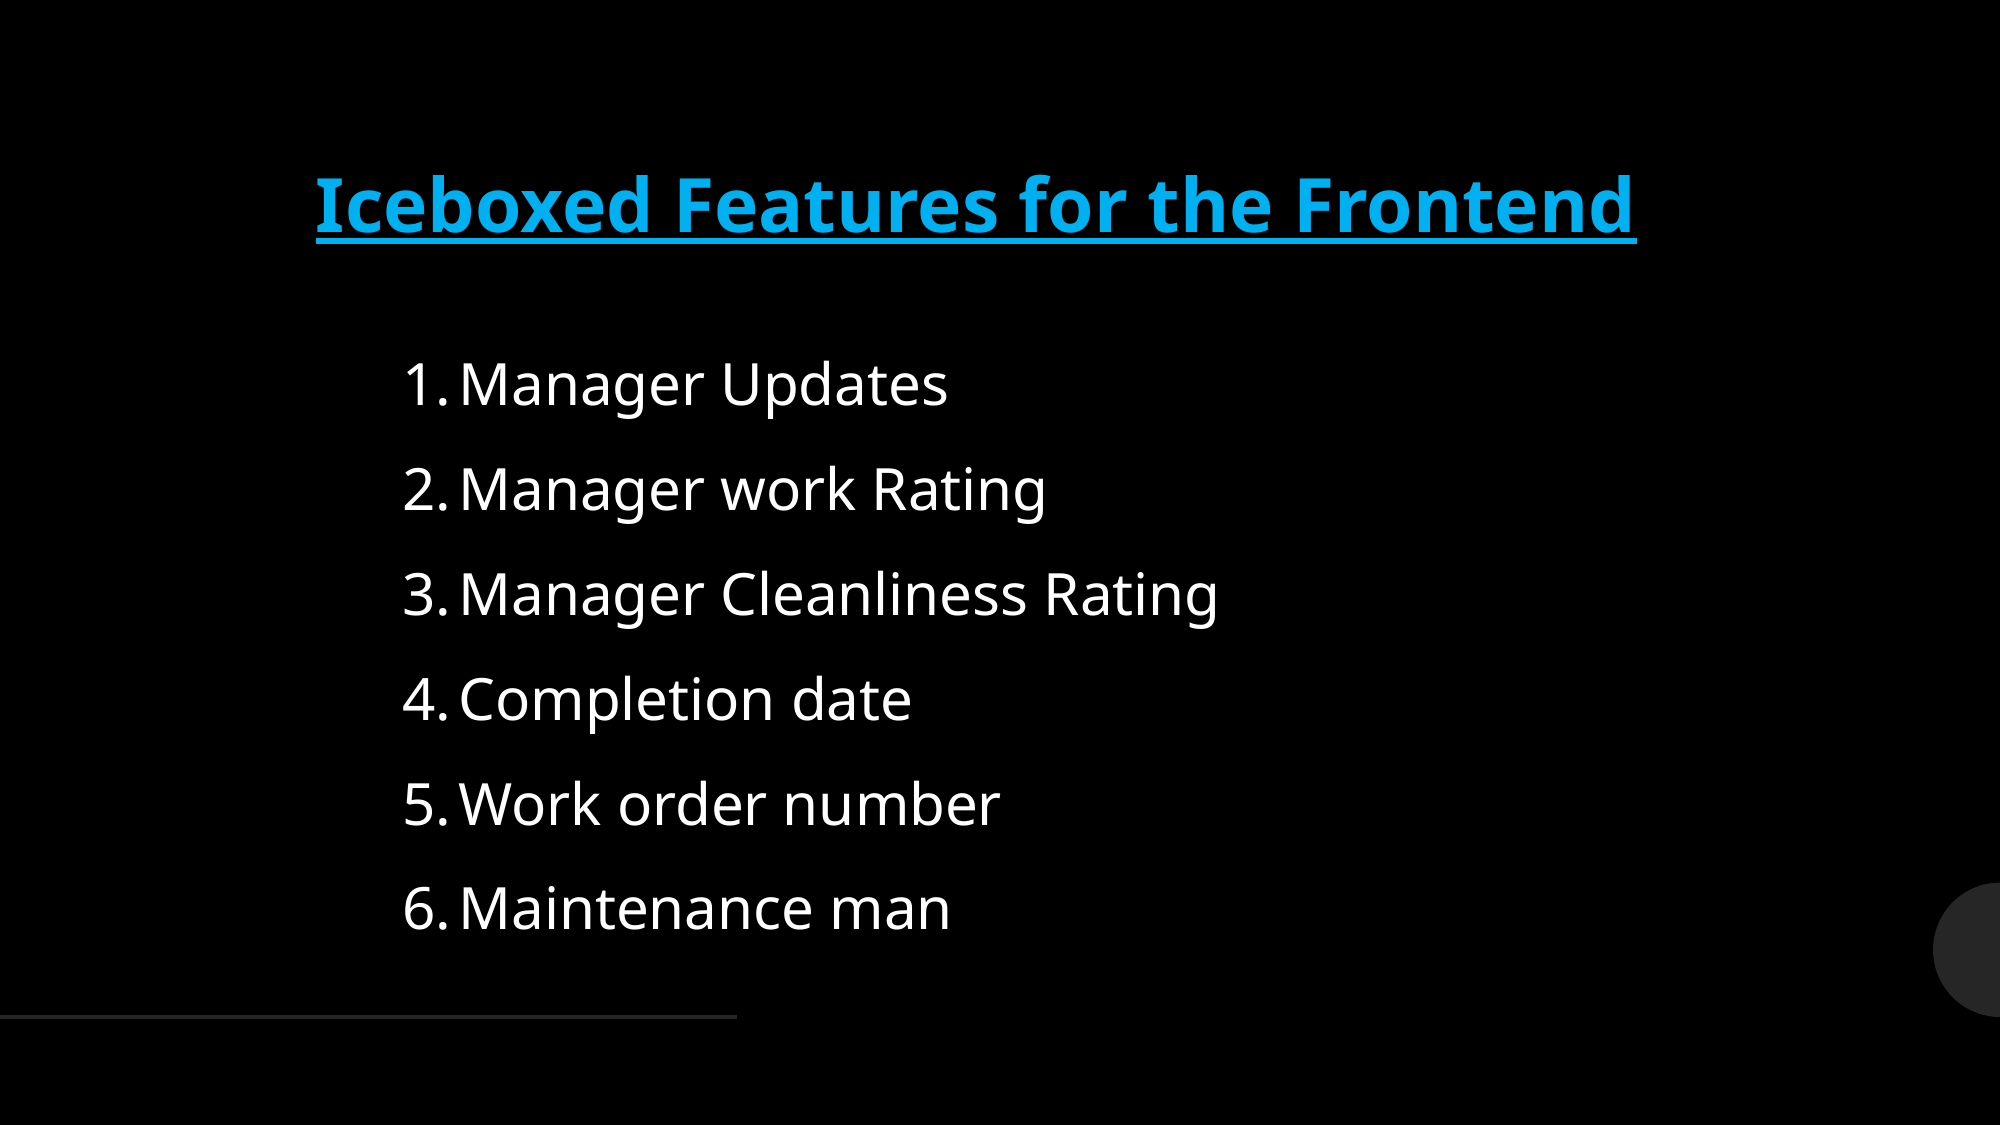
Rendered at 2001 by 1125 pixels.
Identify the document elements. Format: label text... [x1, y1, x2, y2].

text_box Iceboxed Features for the Frontend [301, 150, 1652, 256]
text_box Manager Updates Manager work Rating Manager Cleanliness Rating Completion date Work order number Maintenance man [387, 304, 1388, 949]
